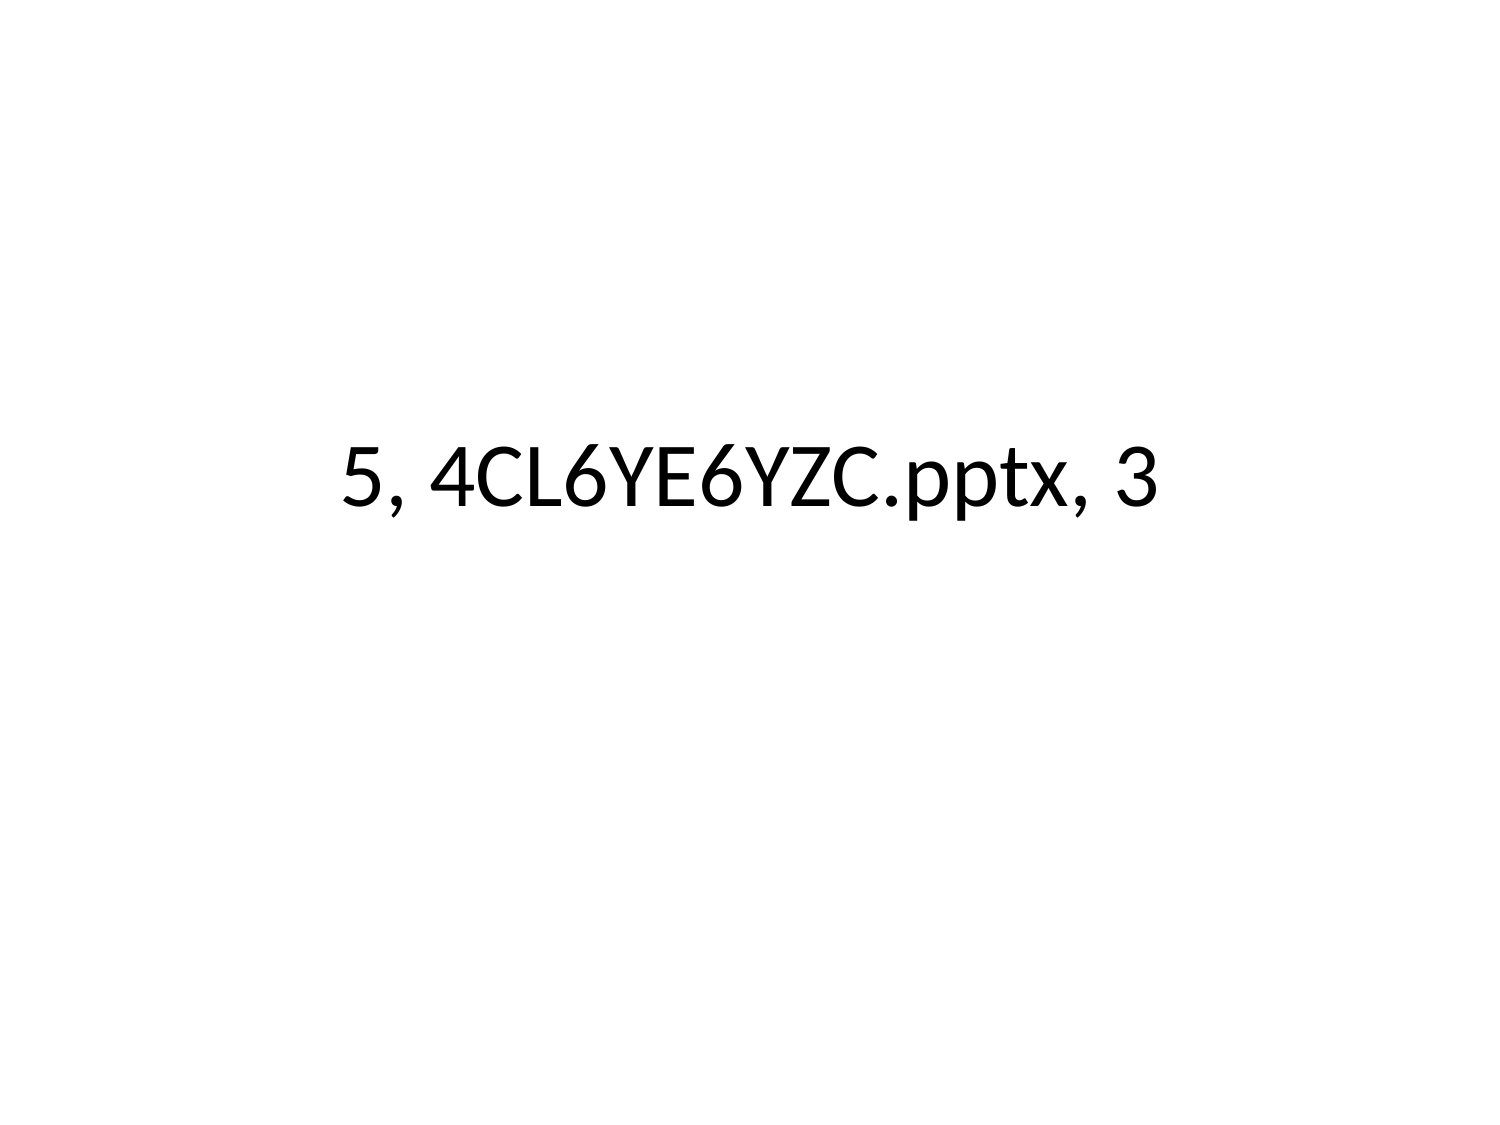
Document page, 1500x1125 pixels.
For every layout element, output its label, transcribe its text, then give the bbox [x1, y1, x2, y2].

title 5, 4CL6YE6YZC.pptx, 3 [112, 349, 1388, 591]
